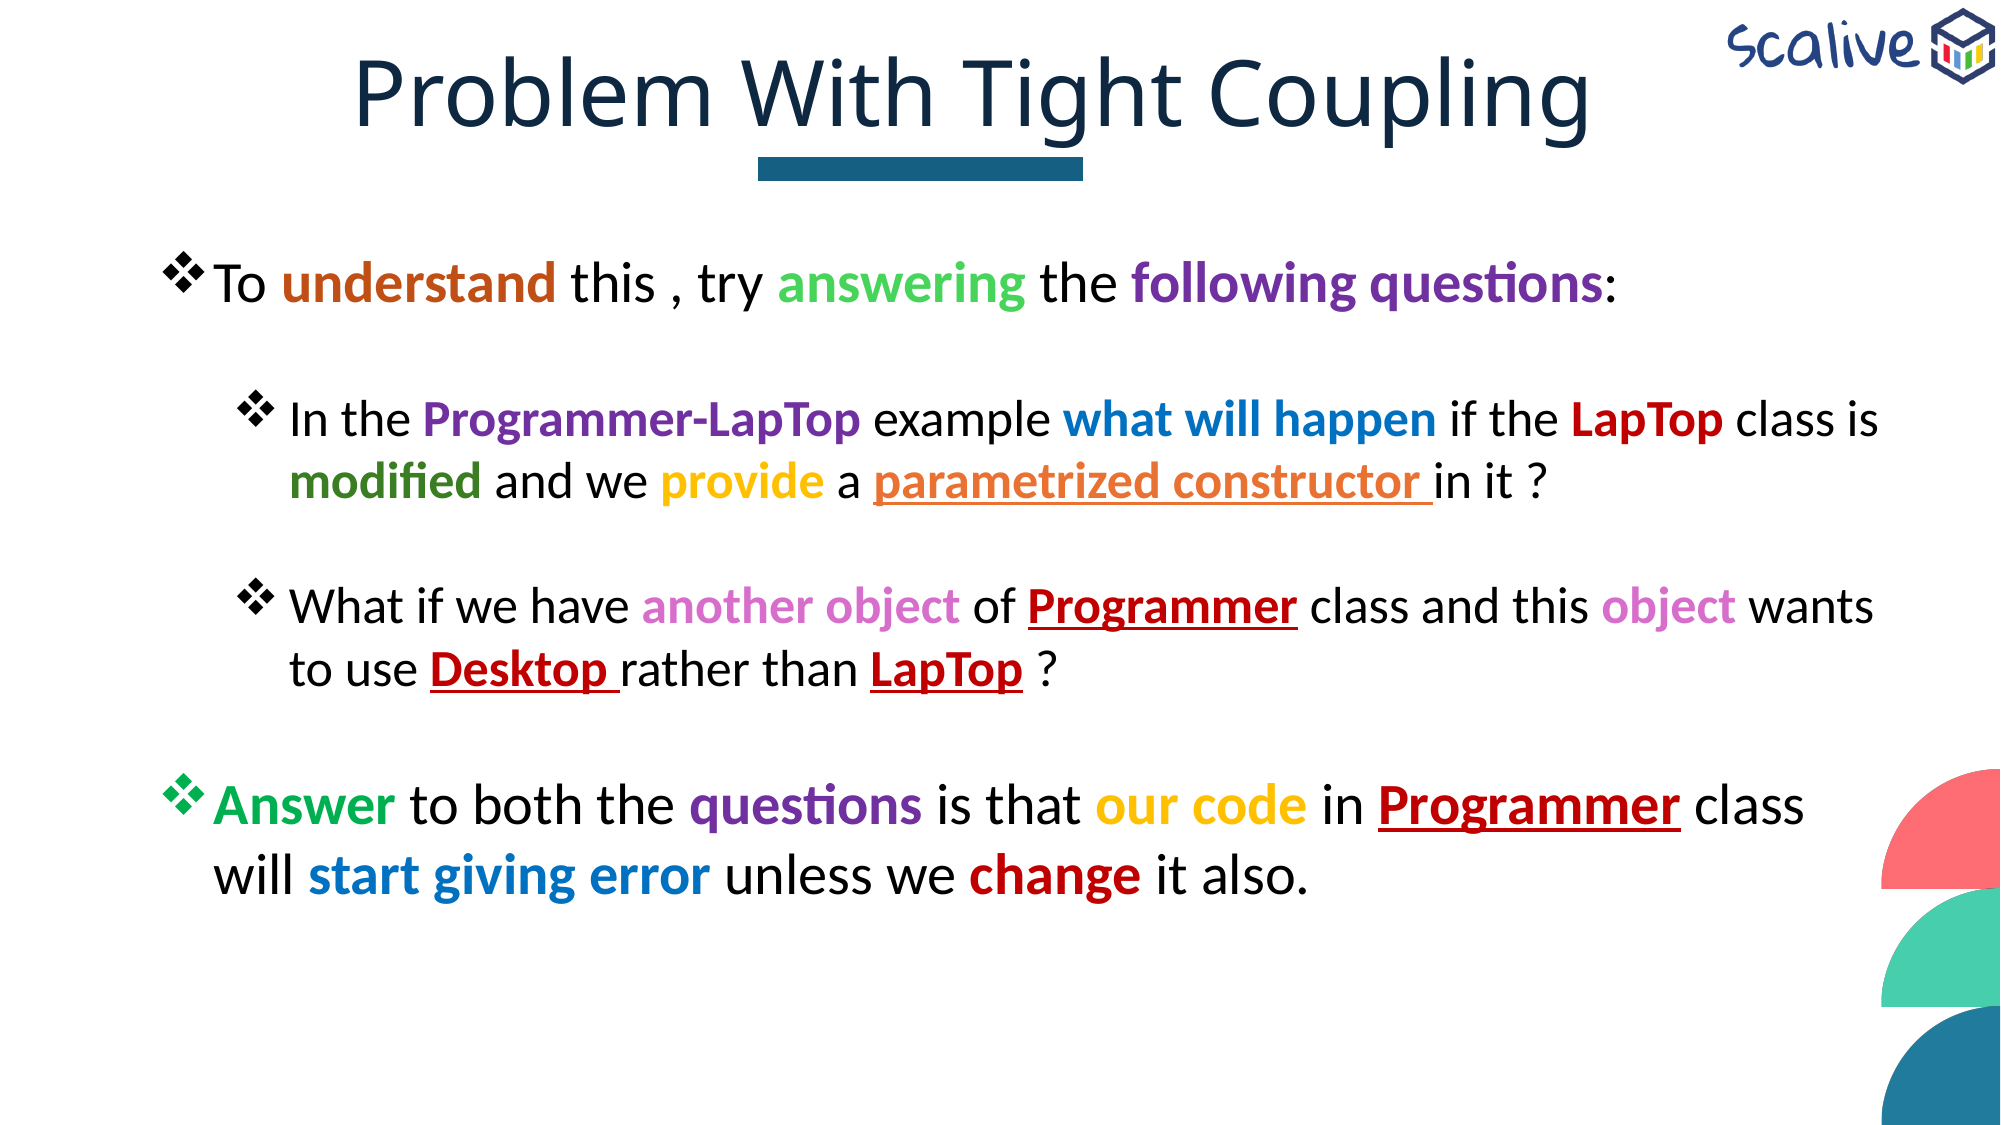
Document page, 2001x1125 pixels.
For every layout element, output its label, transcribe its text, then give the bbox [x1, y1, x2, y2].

text_box [1902, 769, 2000, 888]
text_box To understand this , try answering the following questions: In the Programmer-LapTop example what will happen if the LapTop class is modified and we provide a parametrized constructor in it ? What if we have another object of Programmer class and this object wants to use Desktop rather than LapTop ? Answer to both the questions is that our code in Programmer class will start giving error unless we change it also. [142, 236, 1902, 914]
picture [1718, 0, 2000, 92]
text_box [1881, 888, 2000, 1006]
text_box Problem With Tight Coupling [337, 27, 1655, 153]
text_box [1881, 1006, 2000, 1125]
